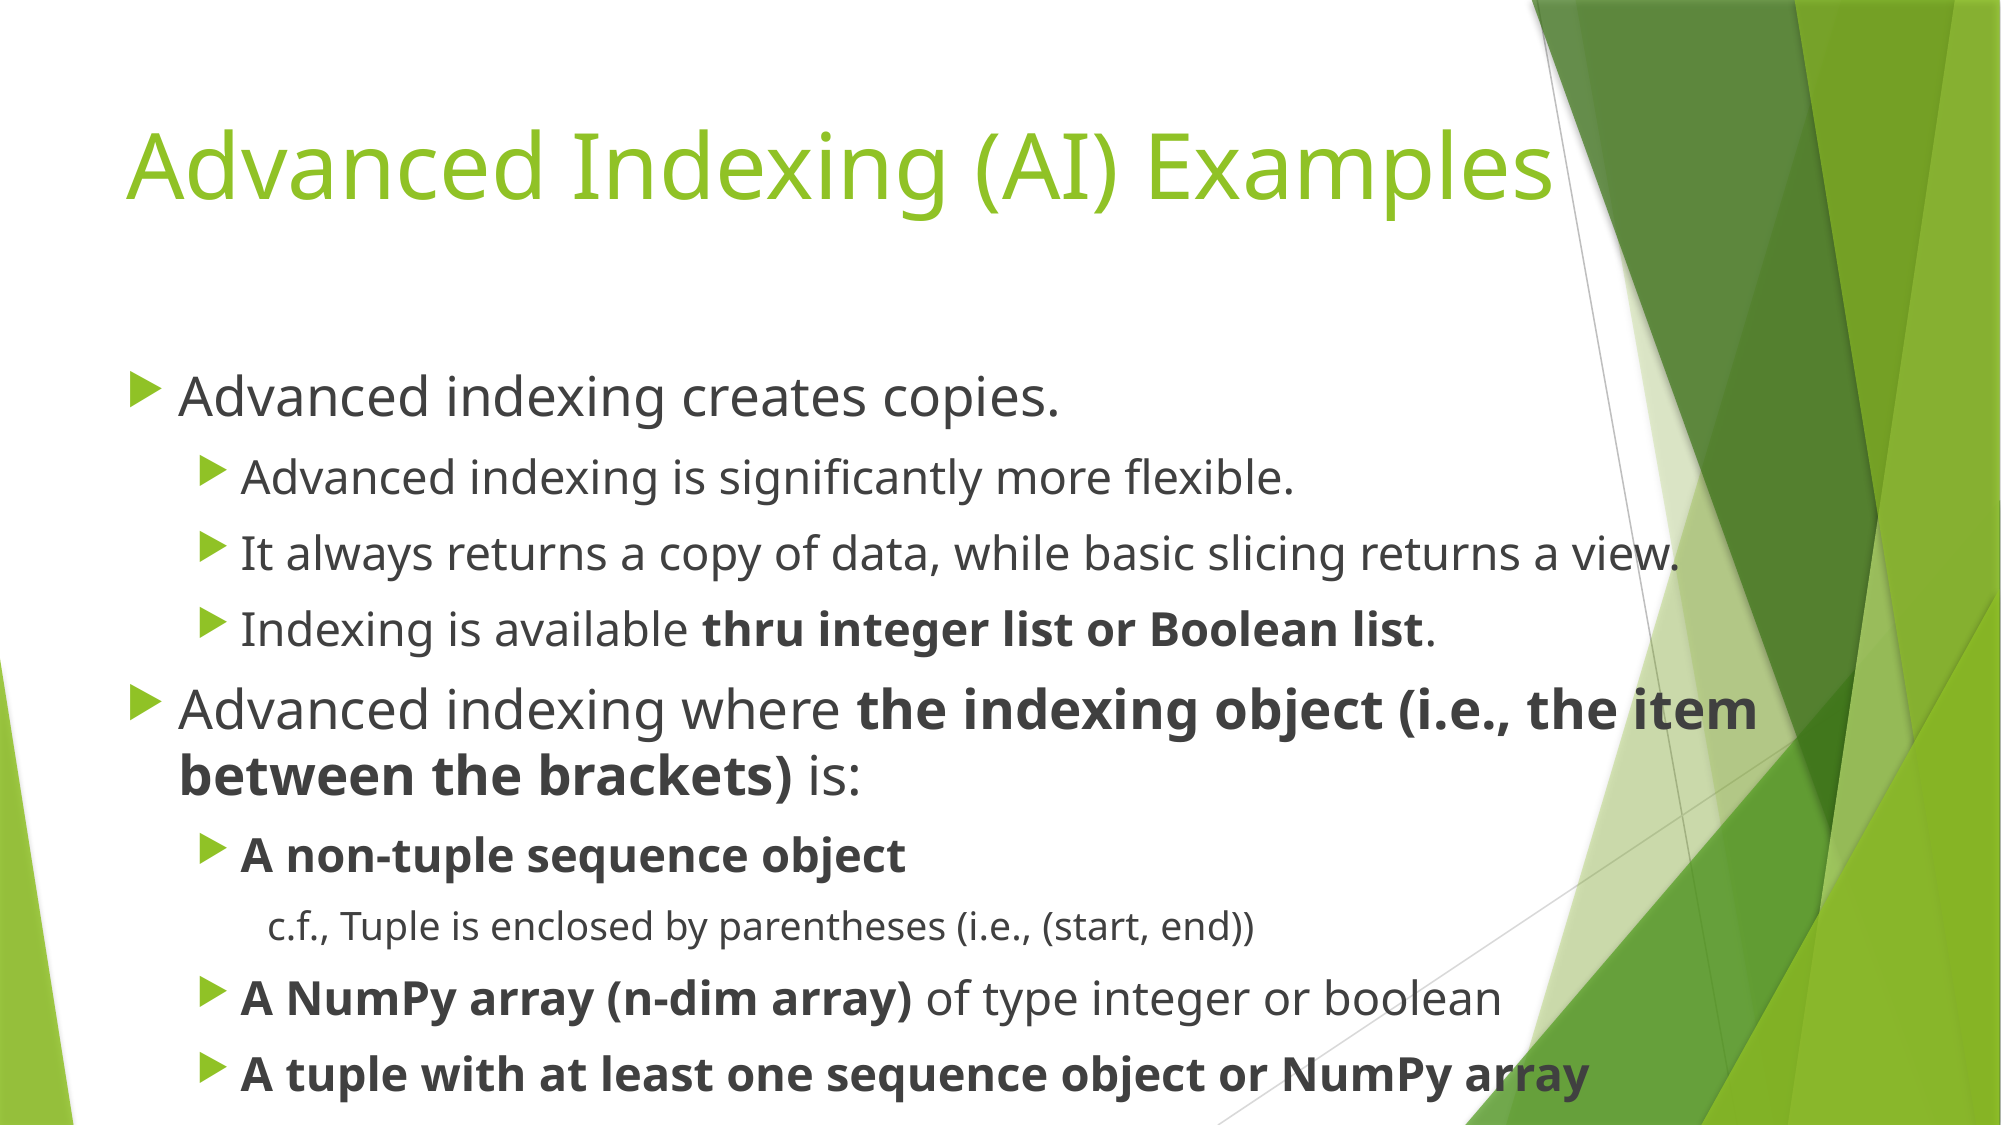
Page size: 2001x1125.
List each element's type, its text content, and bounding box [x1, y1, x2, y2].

title Advanced Indexing (AI) Examples [111, 99, 1869, 317]
list Advanced indexing creates copies. Advanced indexing is significantly more flexible. It always returns a copy of data, while basic slicing returns a view. Indexing is available thru integer list or Boolean list. Advanced indexing where the indexing object (i.e., the item between the brackets) is: A non-tuple sequence object c.f., Tuple is enclosed by parentheses (i.e., (start, end)) A NumPy array (n-dim array) of type integer or boolean A tuple with at least one sequence object or NumPy array [111, 354, 1847, 1115]
